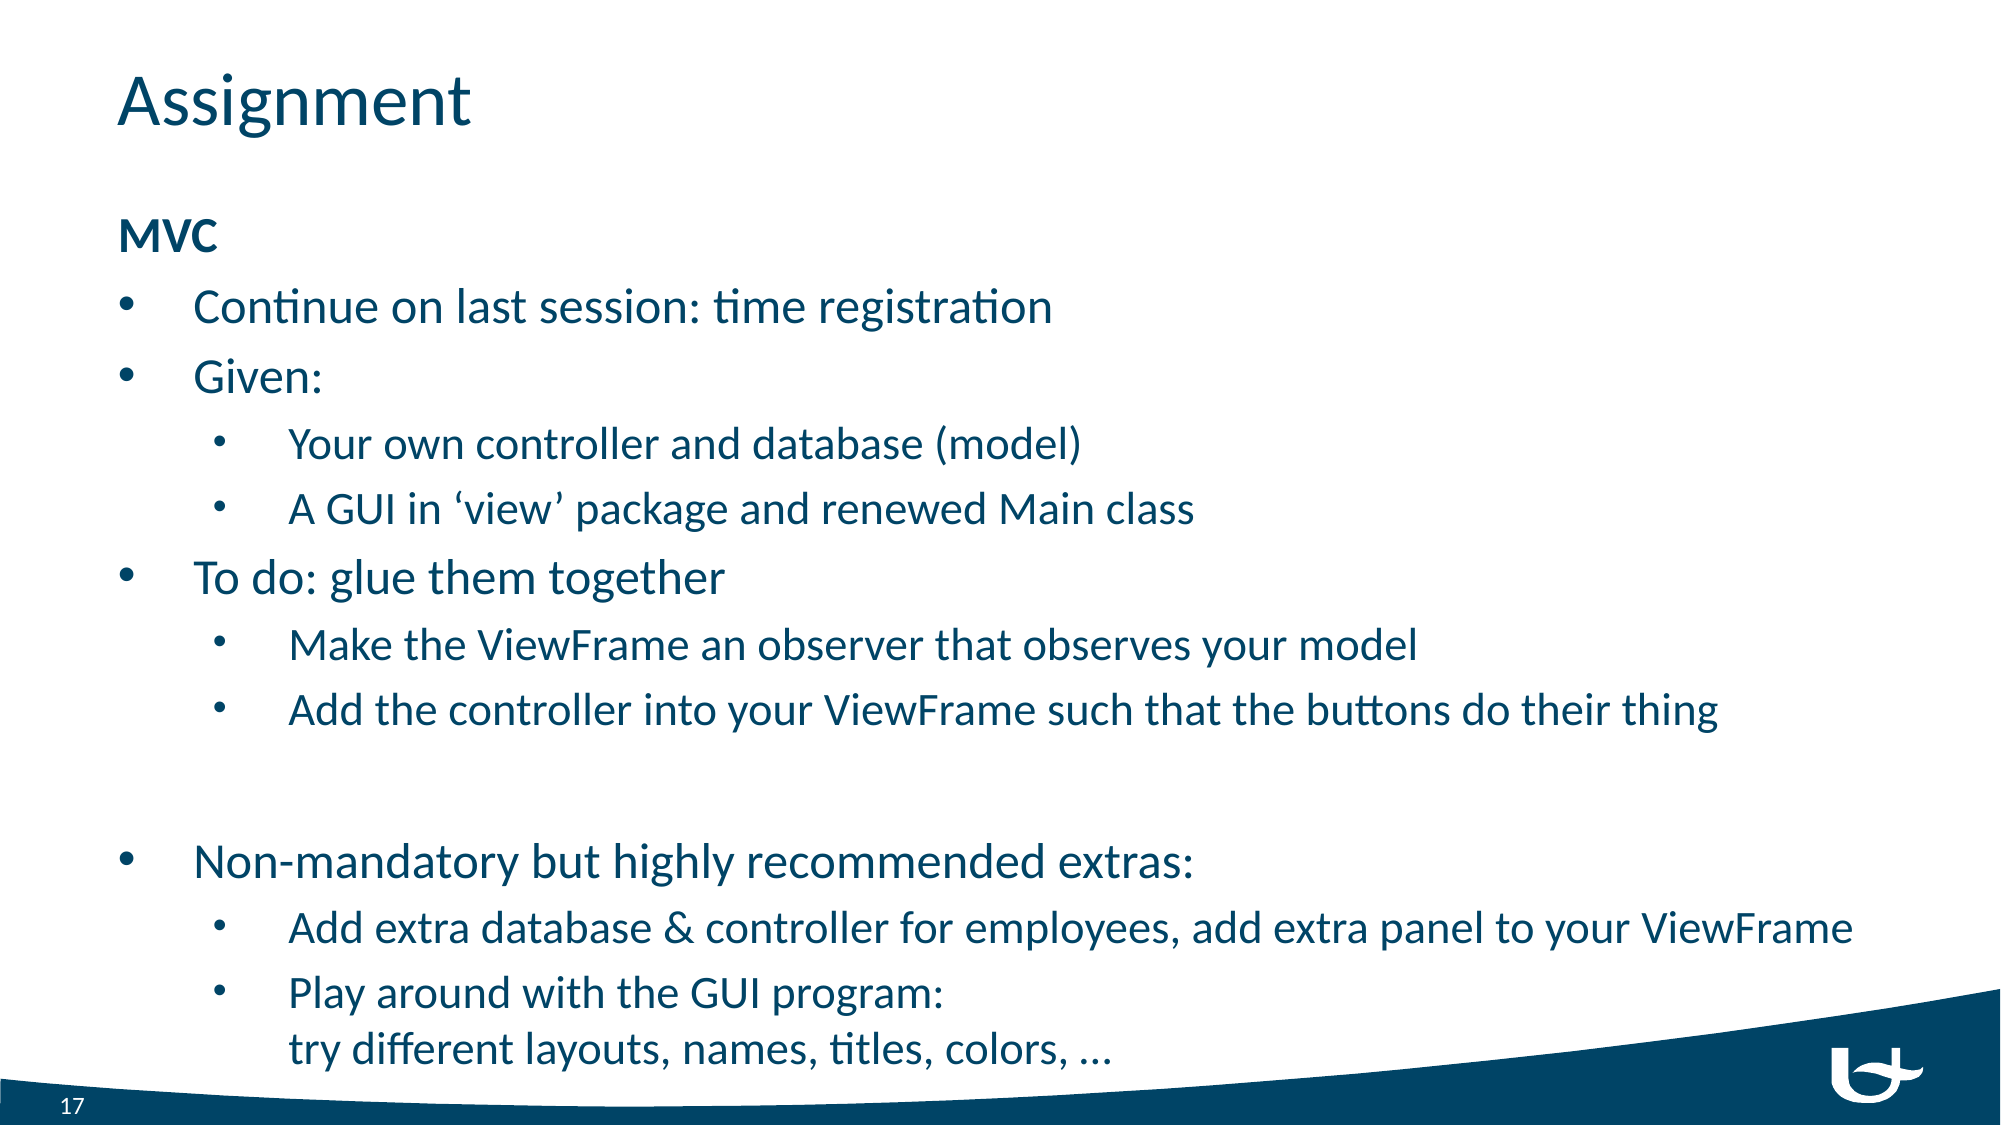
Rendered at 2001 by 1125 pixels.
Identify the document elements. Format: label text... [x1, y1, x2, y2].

list MVC Continue on last session: time registration Given: Your own controller and database (model) A GUI in ‘view’ package and renewed Main class To do: glue them together Make the ViewFrame an observer that observes your model Add the controller into your ViewFrame such that the buttons do their thing Non-mandatory but highly recommended extras: Add extra database & controller for employees, add extra panel to your ViewFrame Play around with the GUI program: try different layouts, names, titles, colors, … [117, 196, 1882, 1084]
slide_number 17 [0, 1083, 100, 1125]
title Assignment [117, 19, 1882, 173]
